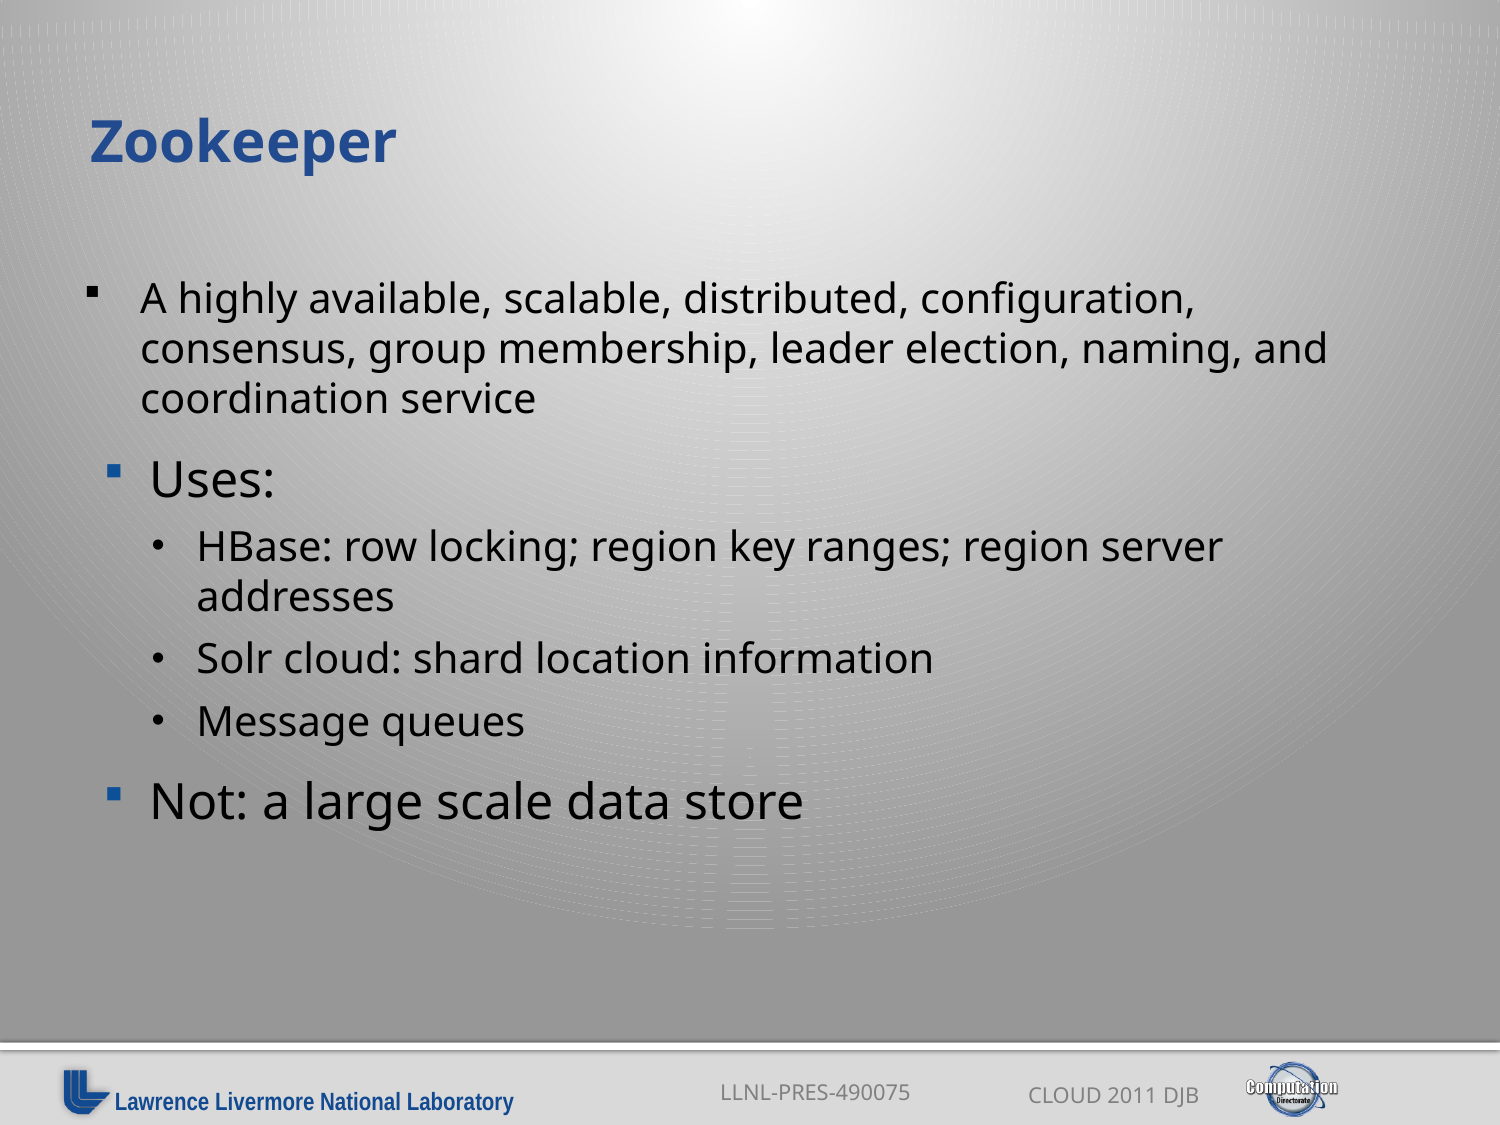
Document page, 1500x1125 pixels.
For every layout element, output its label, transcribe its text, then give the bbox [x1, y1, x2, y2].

picture [56, 1068, 112, 1119]
list A highly available, scalable, distributed, configuration, consensus, group membership, leader election, naming, and coordination service Uses: HBase: row locking; region key ranges; region server addresses Solr cloud: shard location information Message queues Not: a large scale data store [75, 257, 1425, 1037]
title Zookeeper [75, 36, 1425, 242]
picture [1244, 1057, 1343, 1123]
